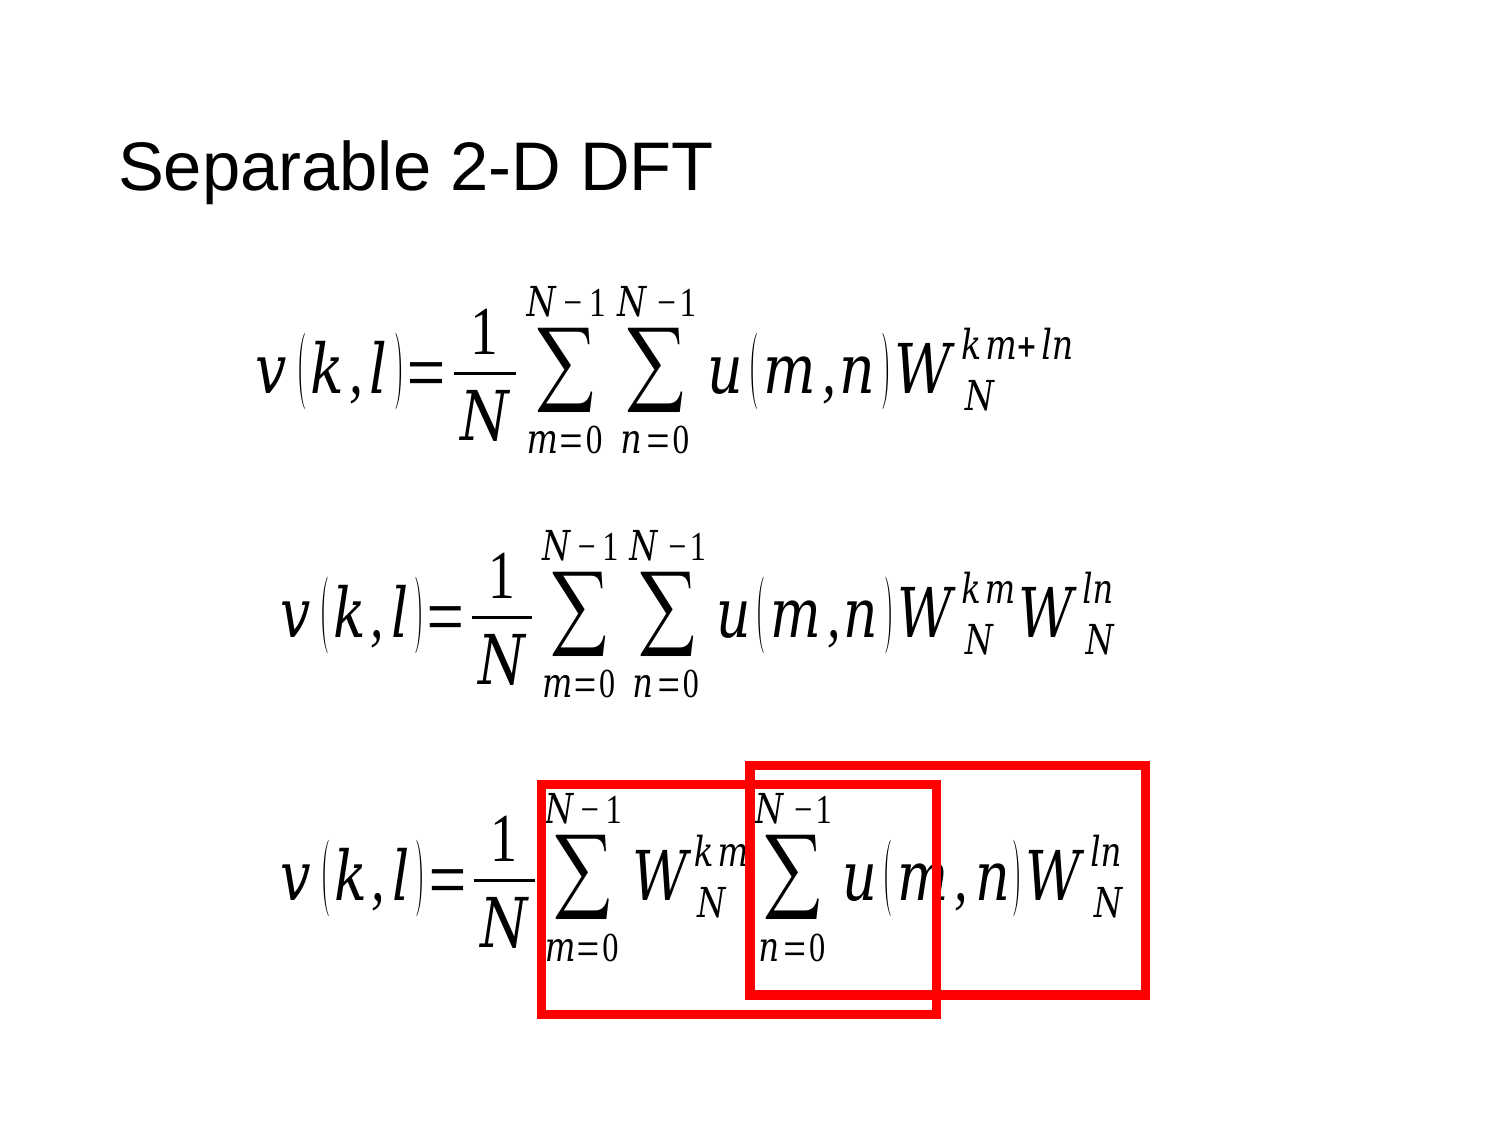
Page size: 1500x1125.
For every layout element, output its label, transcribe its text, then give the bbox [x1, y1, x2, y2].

title Separable 2-D DFT [103, 59, 1397, 278]
text_box [541, 783, 938, 1015]
text_box [749, 764, 1146, 996]
